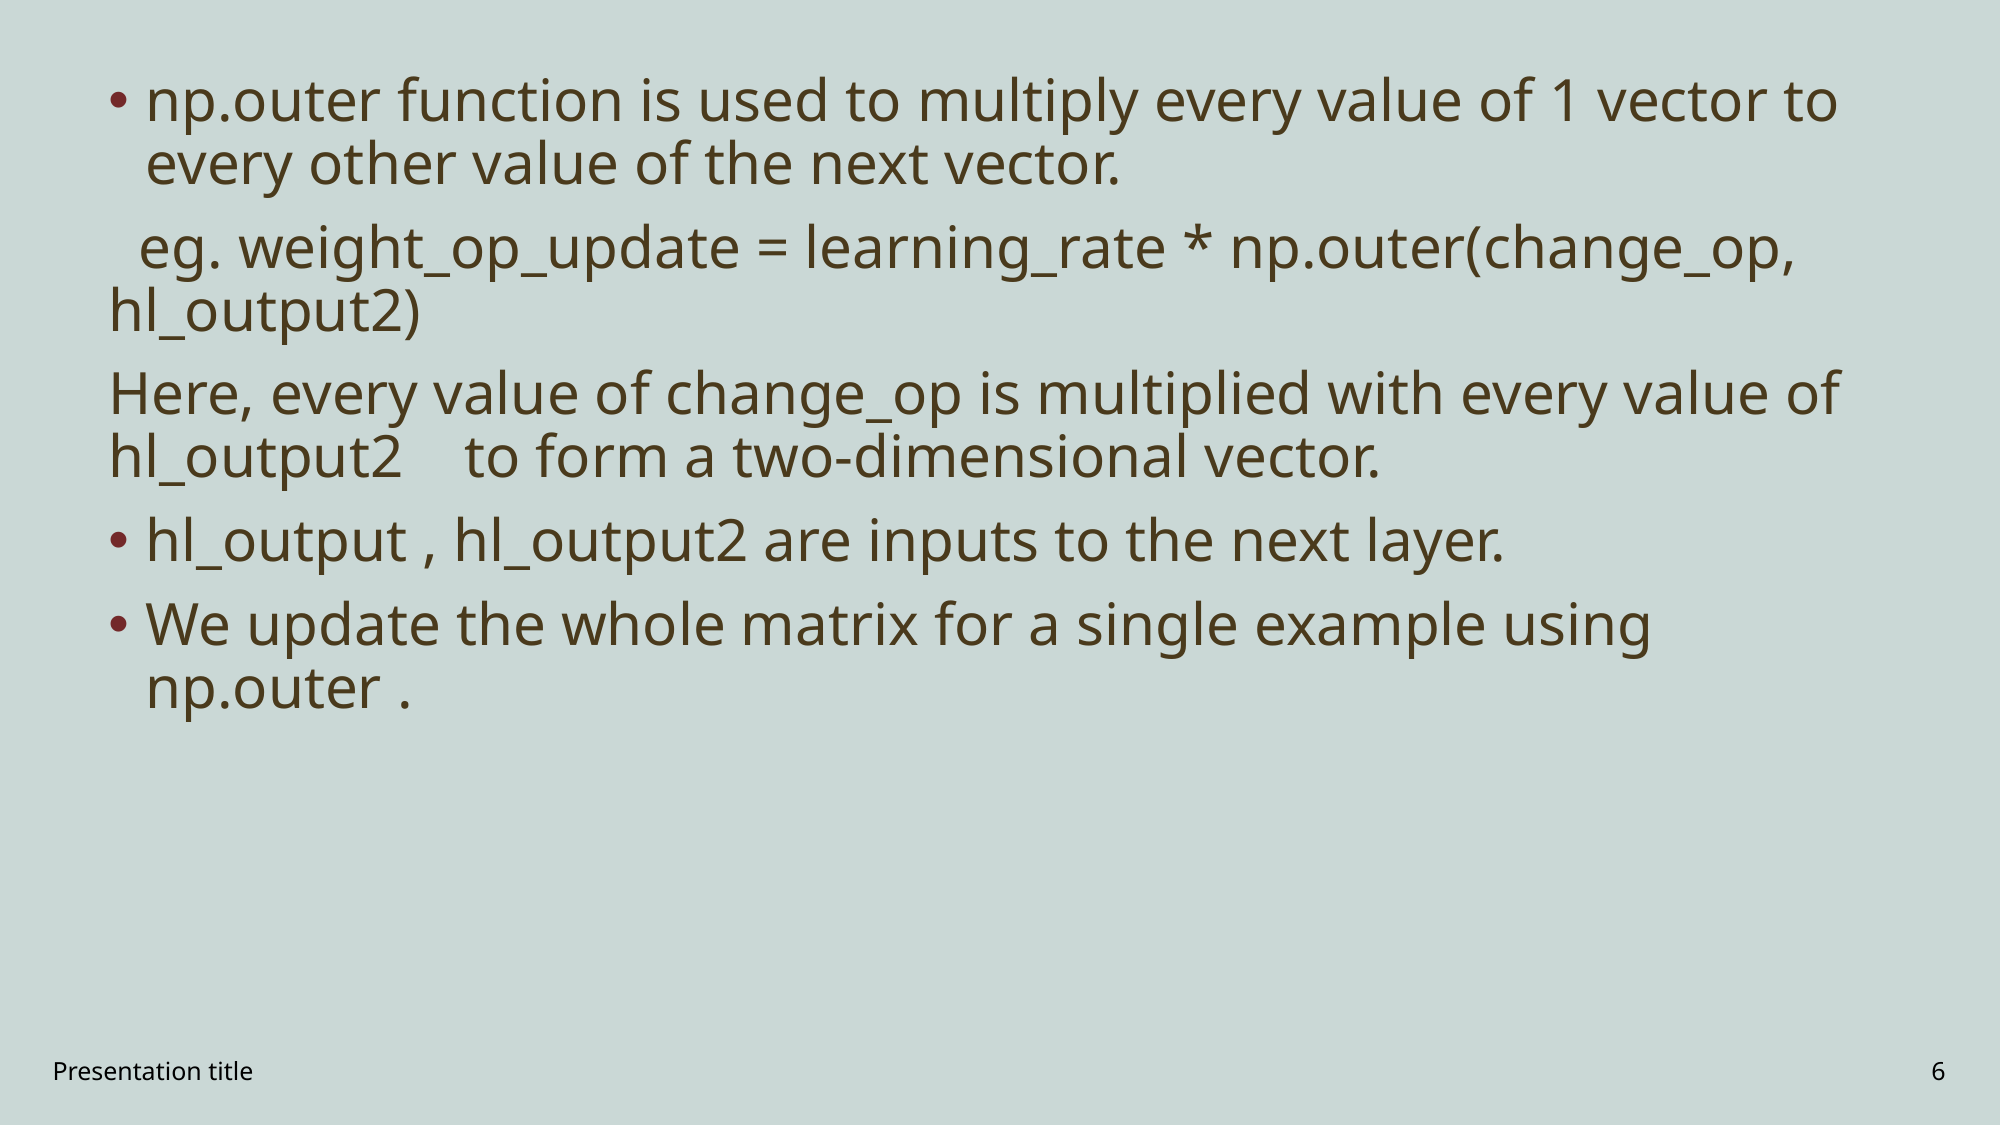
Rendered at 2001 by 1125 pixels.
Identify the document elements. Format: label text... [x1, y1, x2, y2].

footer Presentation title [37, 1042, 713, 1103]
slide_number 6 [1510, 1042, 1961, 1103]
list np.outer function is used to multiply every value of 1 vector to every other value of the next vector. eg. weight_op_update = learning_rate * np.outer(change_op, hl_output2) Here, every value of change_op is multiplied with every value of hl_output2 to form a two-dimensional vector. hl_output , hl_output2 are inputs to the next layer. We update the whole matrix for a single example using np.outer . [93, 63, 1900, 1013]
